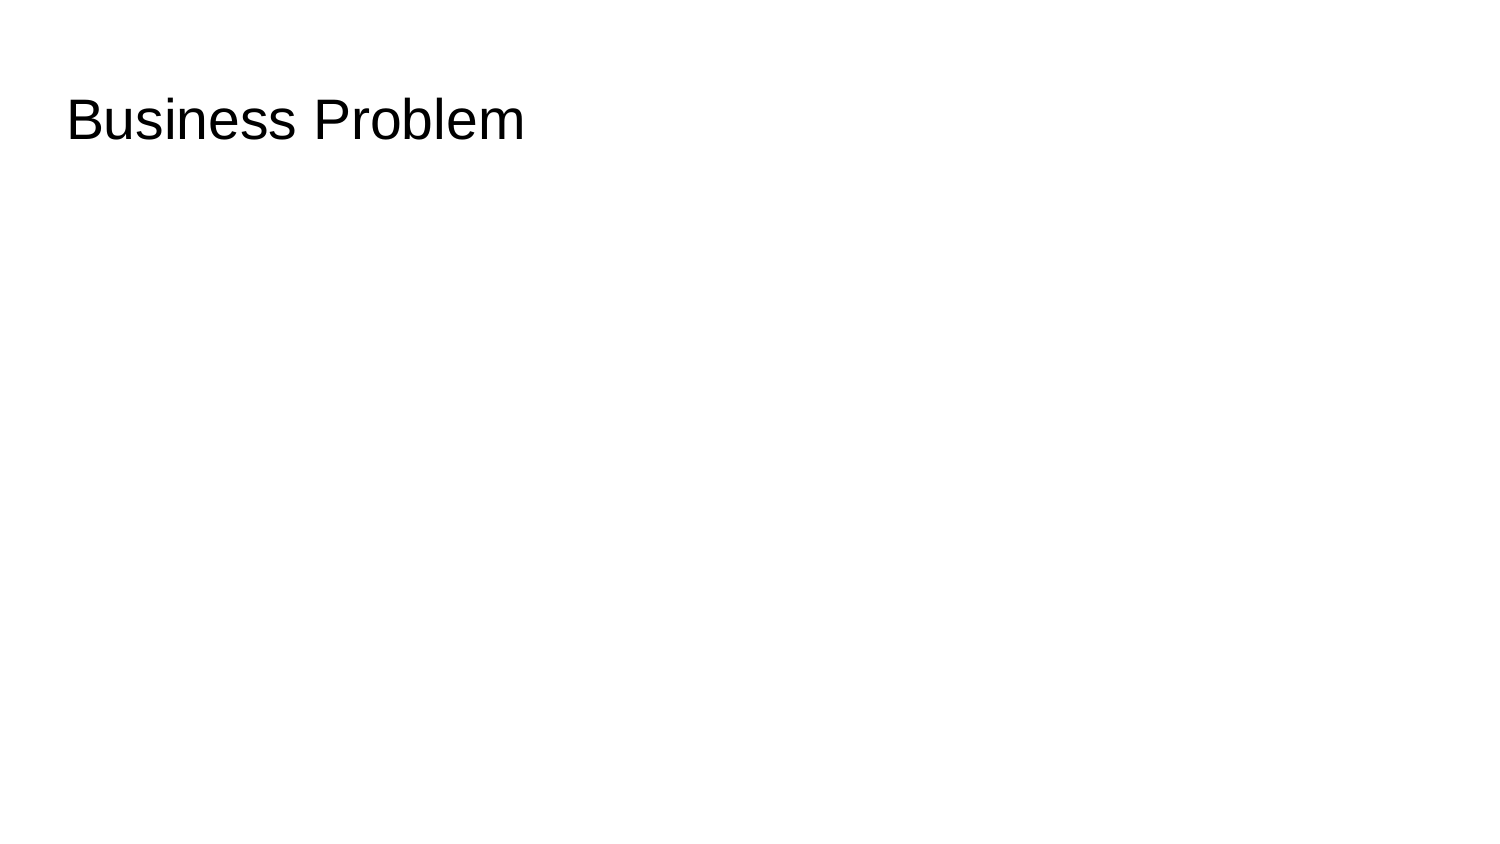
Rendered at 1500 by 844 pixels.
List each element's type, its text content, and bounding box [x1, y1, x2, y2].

title Business Problem [51, 72, 1449, 167]
